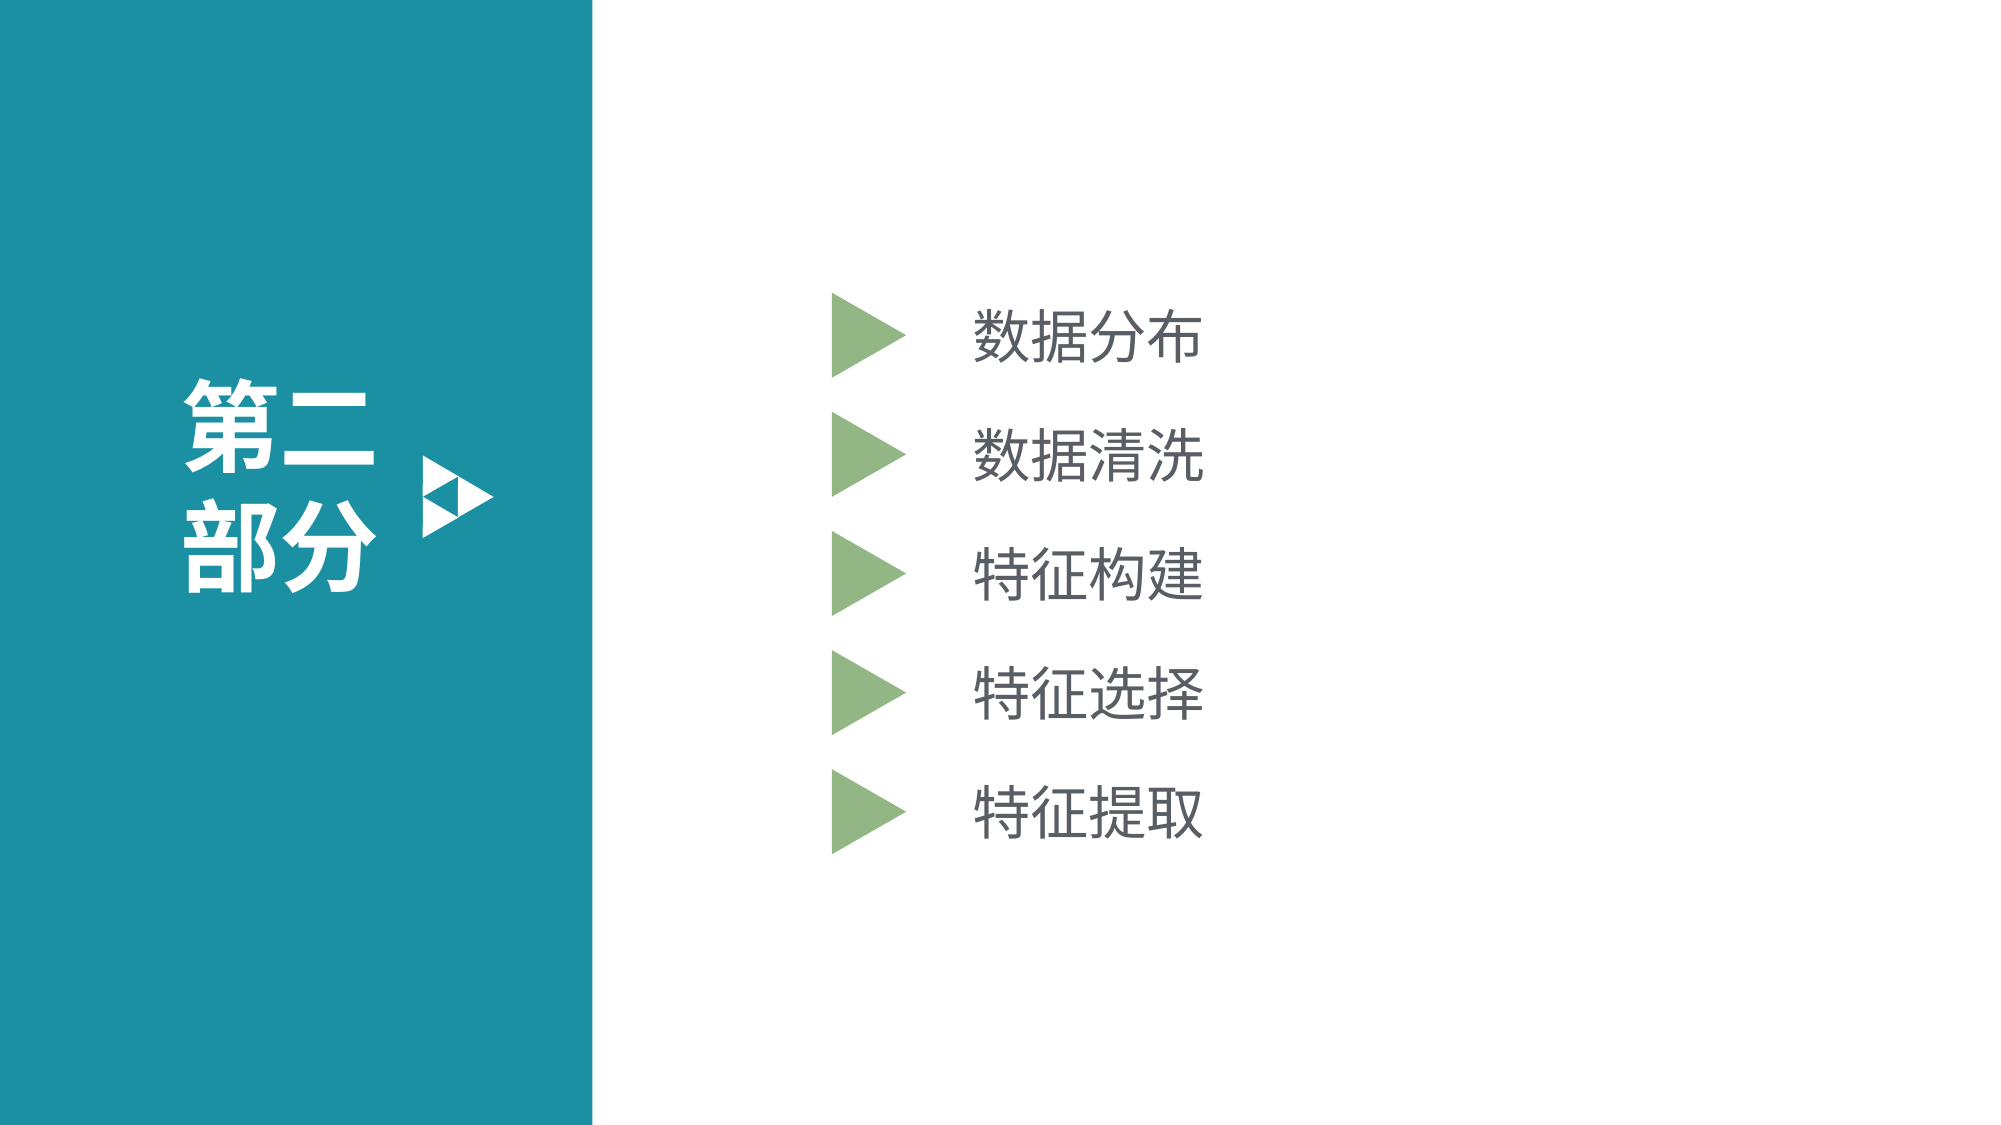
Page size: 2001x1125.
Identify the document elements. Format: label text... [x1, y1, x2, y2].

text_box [831, 292, 1865, 379]
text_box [831, 530, 1865, 617]
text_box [831, 411, 1865, 498]
text_box 第二部分 [165, 356, 427, 612]
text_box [410, 452, 488, 531]
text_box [831, 649, 1865, 736]
text_box [0, 0, 593, 1125]
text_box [831, 768, 1865, 855]
